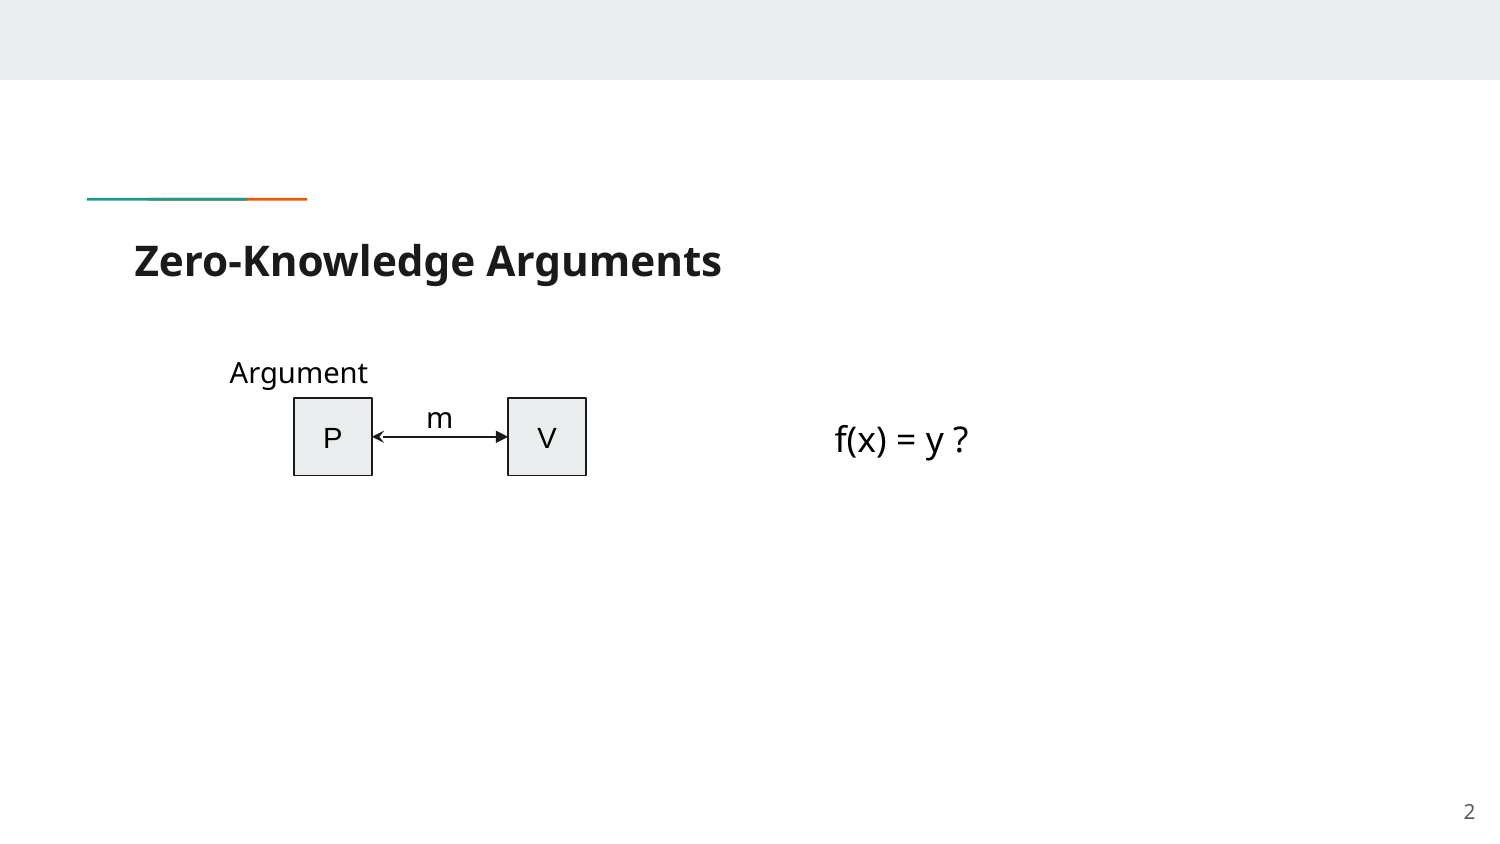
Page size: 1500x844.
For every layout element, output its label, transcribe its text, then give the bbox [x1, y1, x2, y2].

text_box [214, 338, 587, 476]
text_box f(x) = y ? [819, 402, 1041, 475]
title Zero-Knowledge Arguments [119, 216, 1381, 305]
slide_number ‹#› [1400, 779, 1491, 844]
